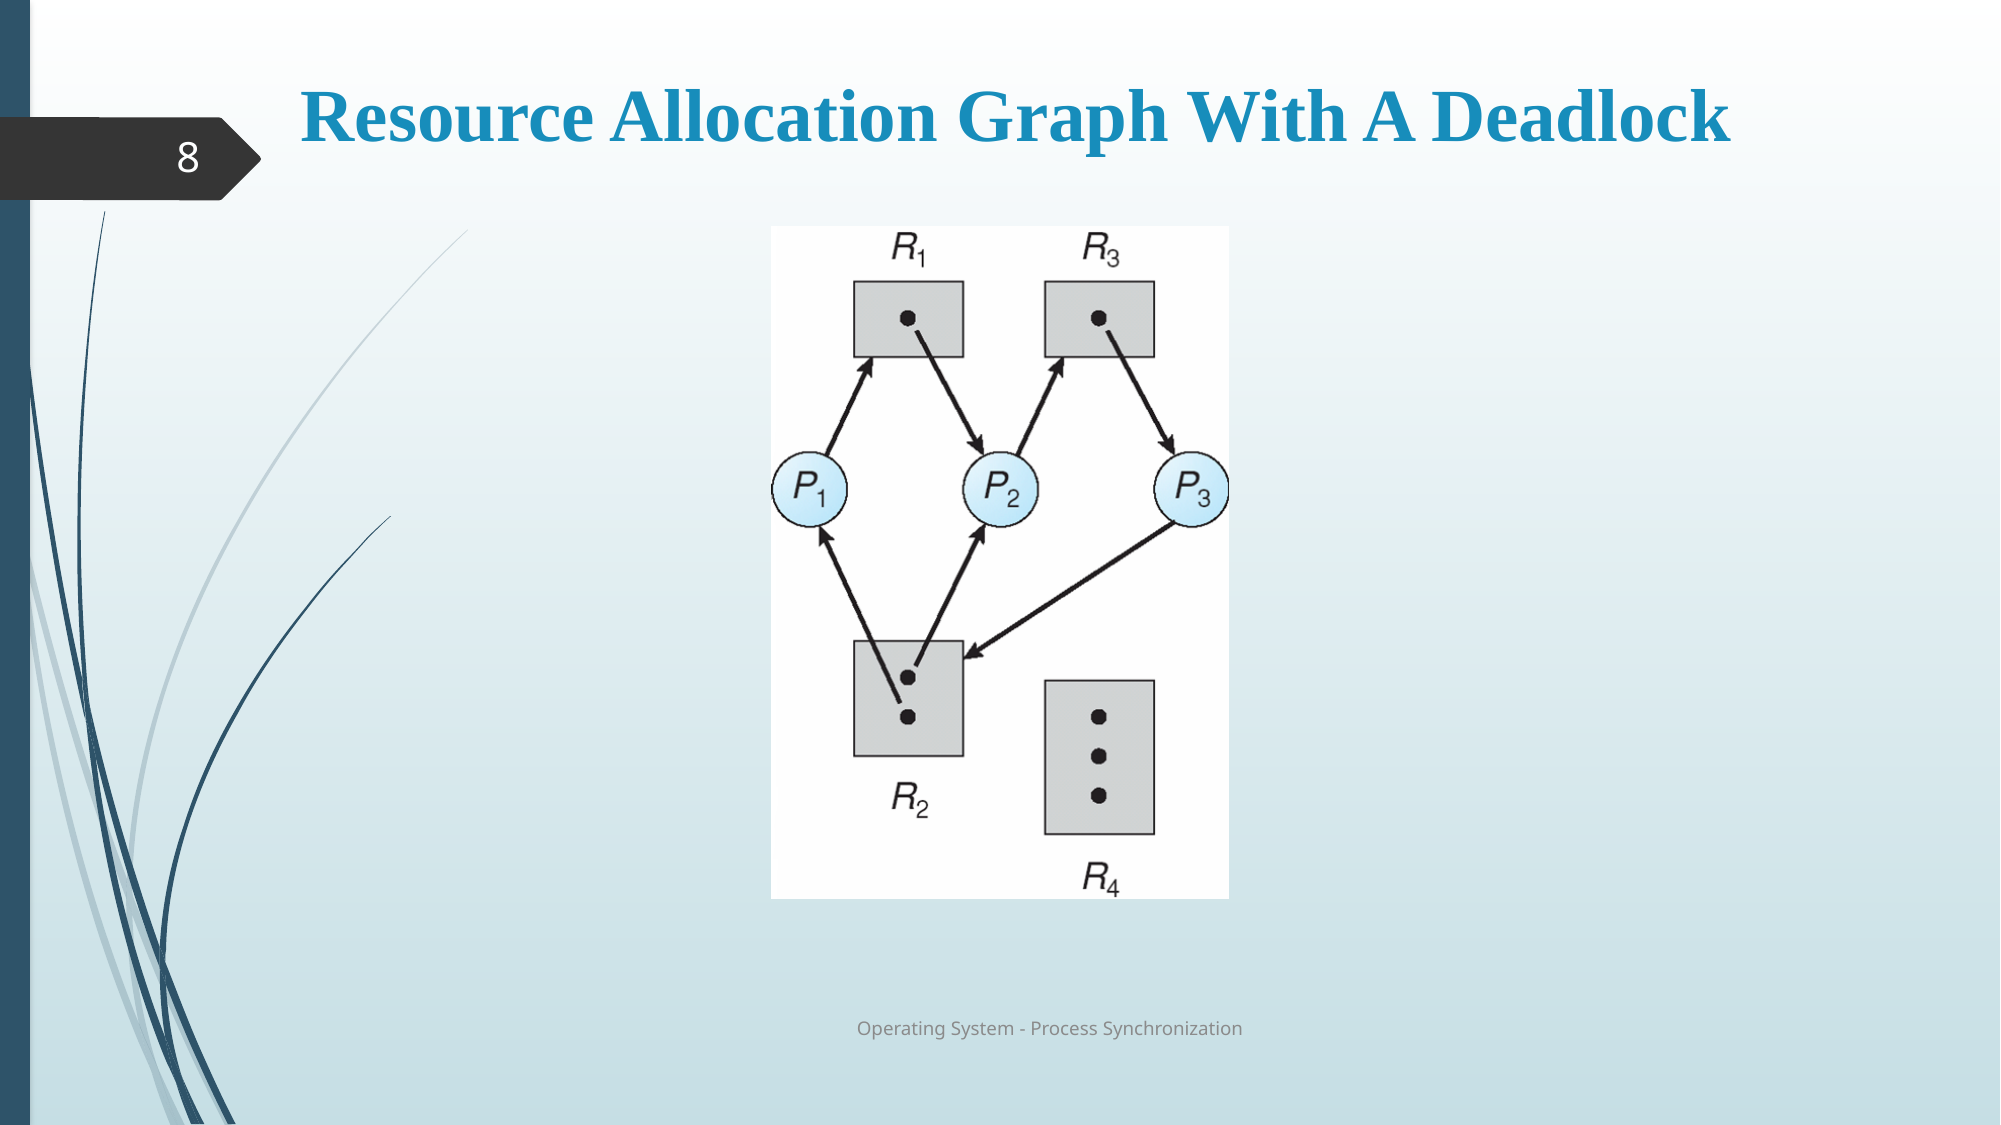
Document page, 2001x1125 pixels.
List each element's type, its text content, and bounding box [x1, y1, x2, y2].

slide_number 8 [87, 129, 216, 190]
title Resource Allocation Graph With A Deadlock [285, 58, 1748, 200]
footer Operating System - Process Synchronization [424, 997, 1675, 1058]
picture [771, 225, 1229, 899]
